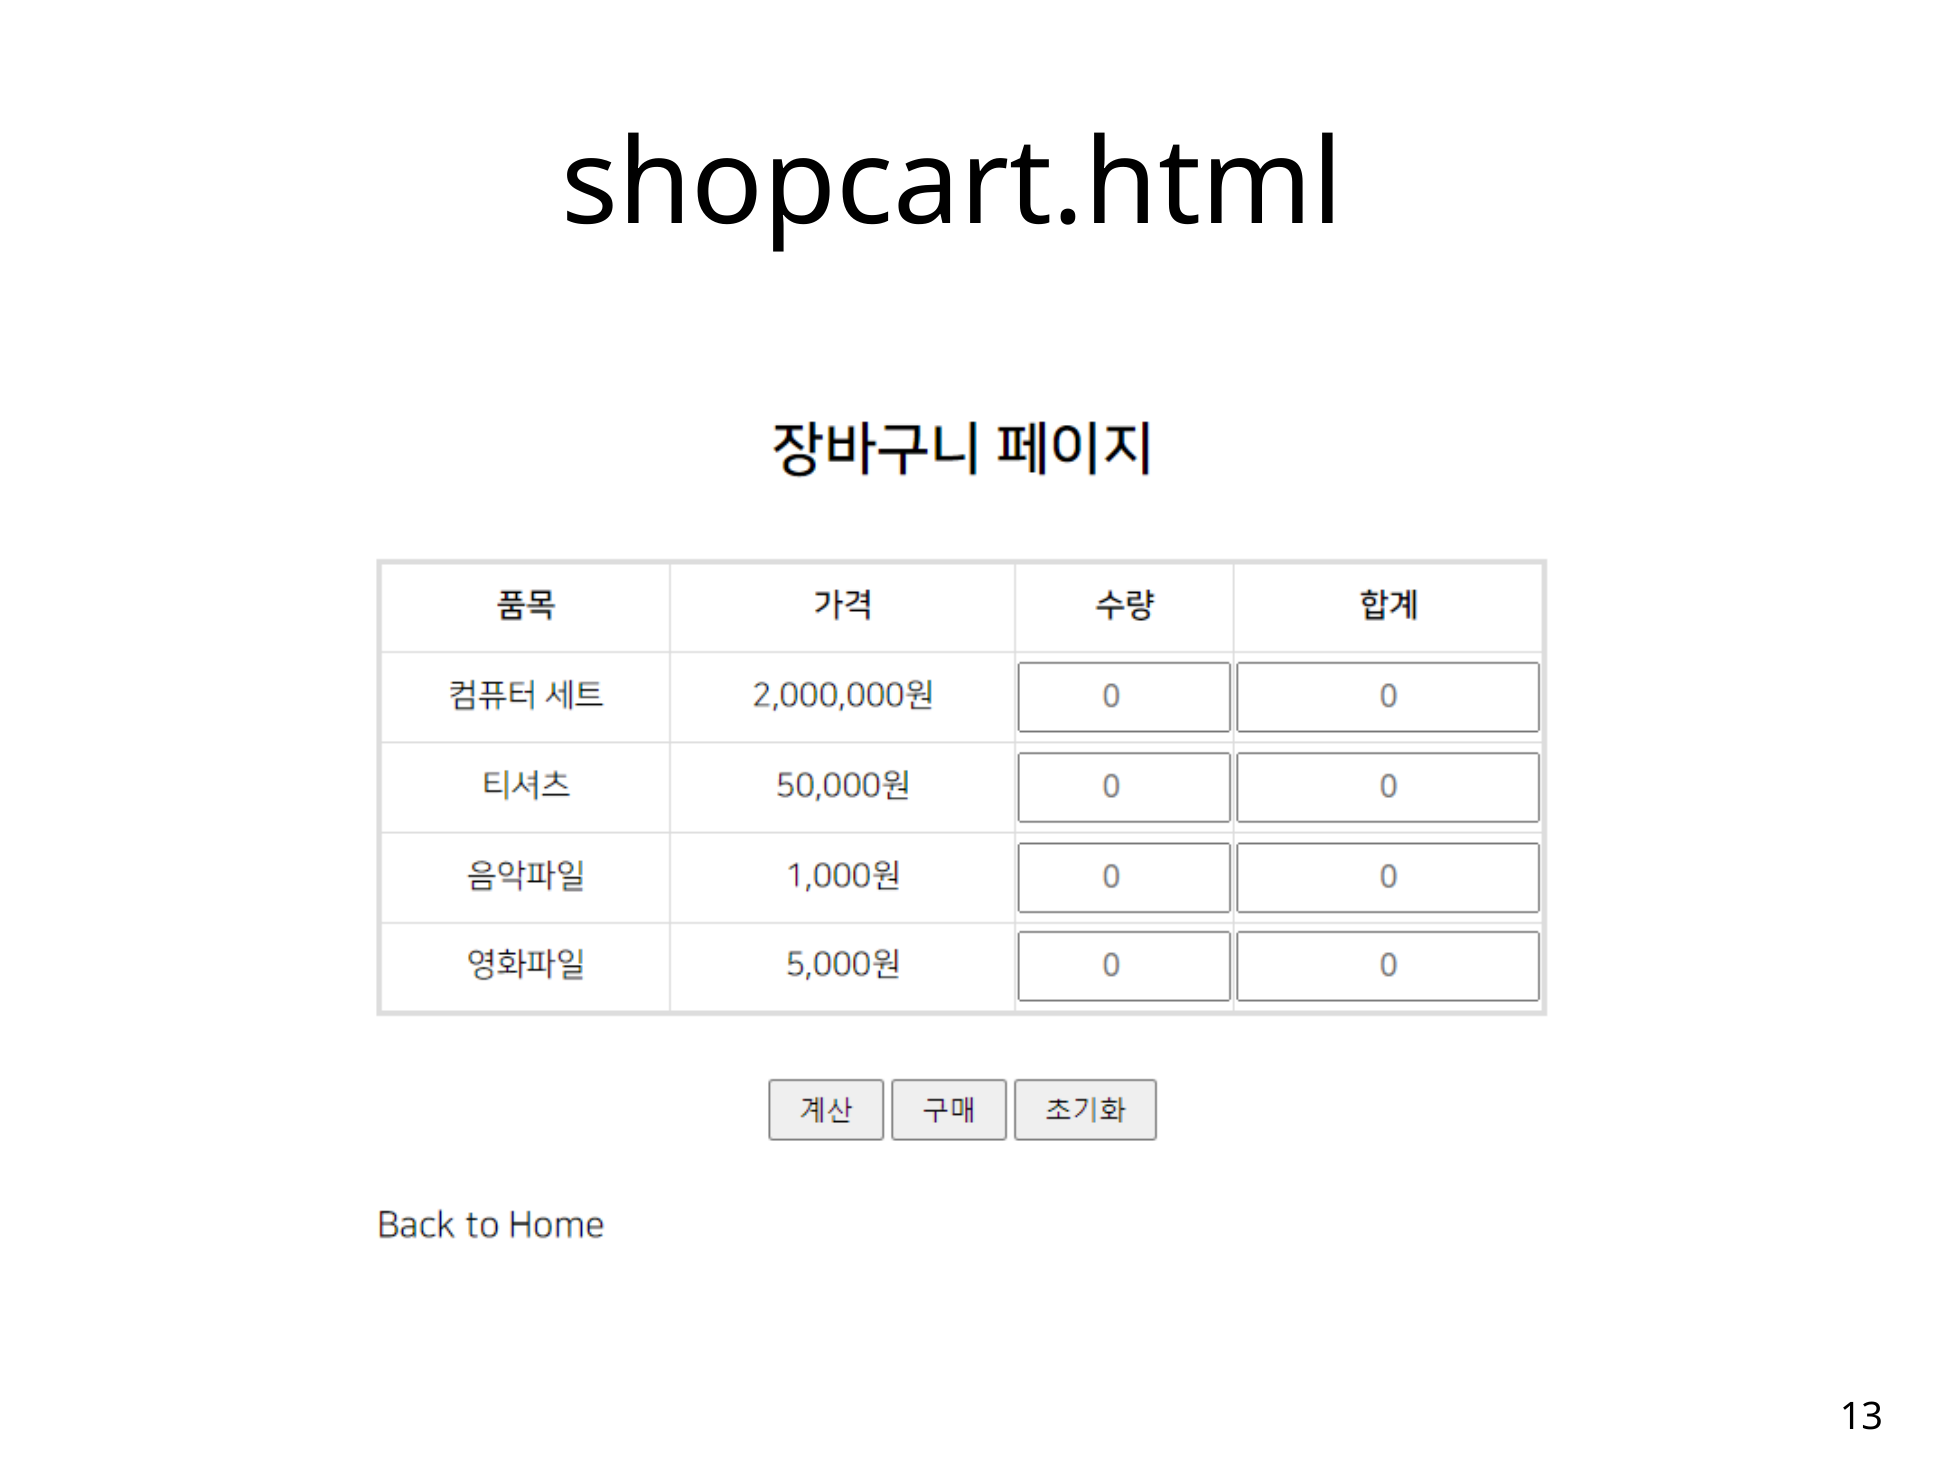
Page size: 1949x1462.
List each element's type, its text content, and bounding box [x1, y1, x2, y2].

title shopcart.html [156, 92, 1749, 255]
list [263, 359, 1674, 1280]
slide_number 13 [1496, 1372, 1899, 1462]
